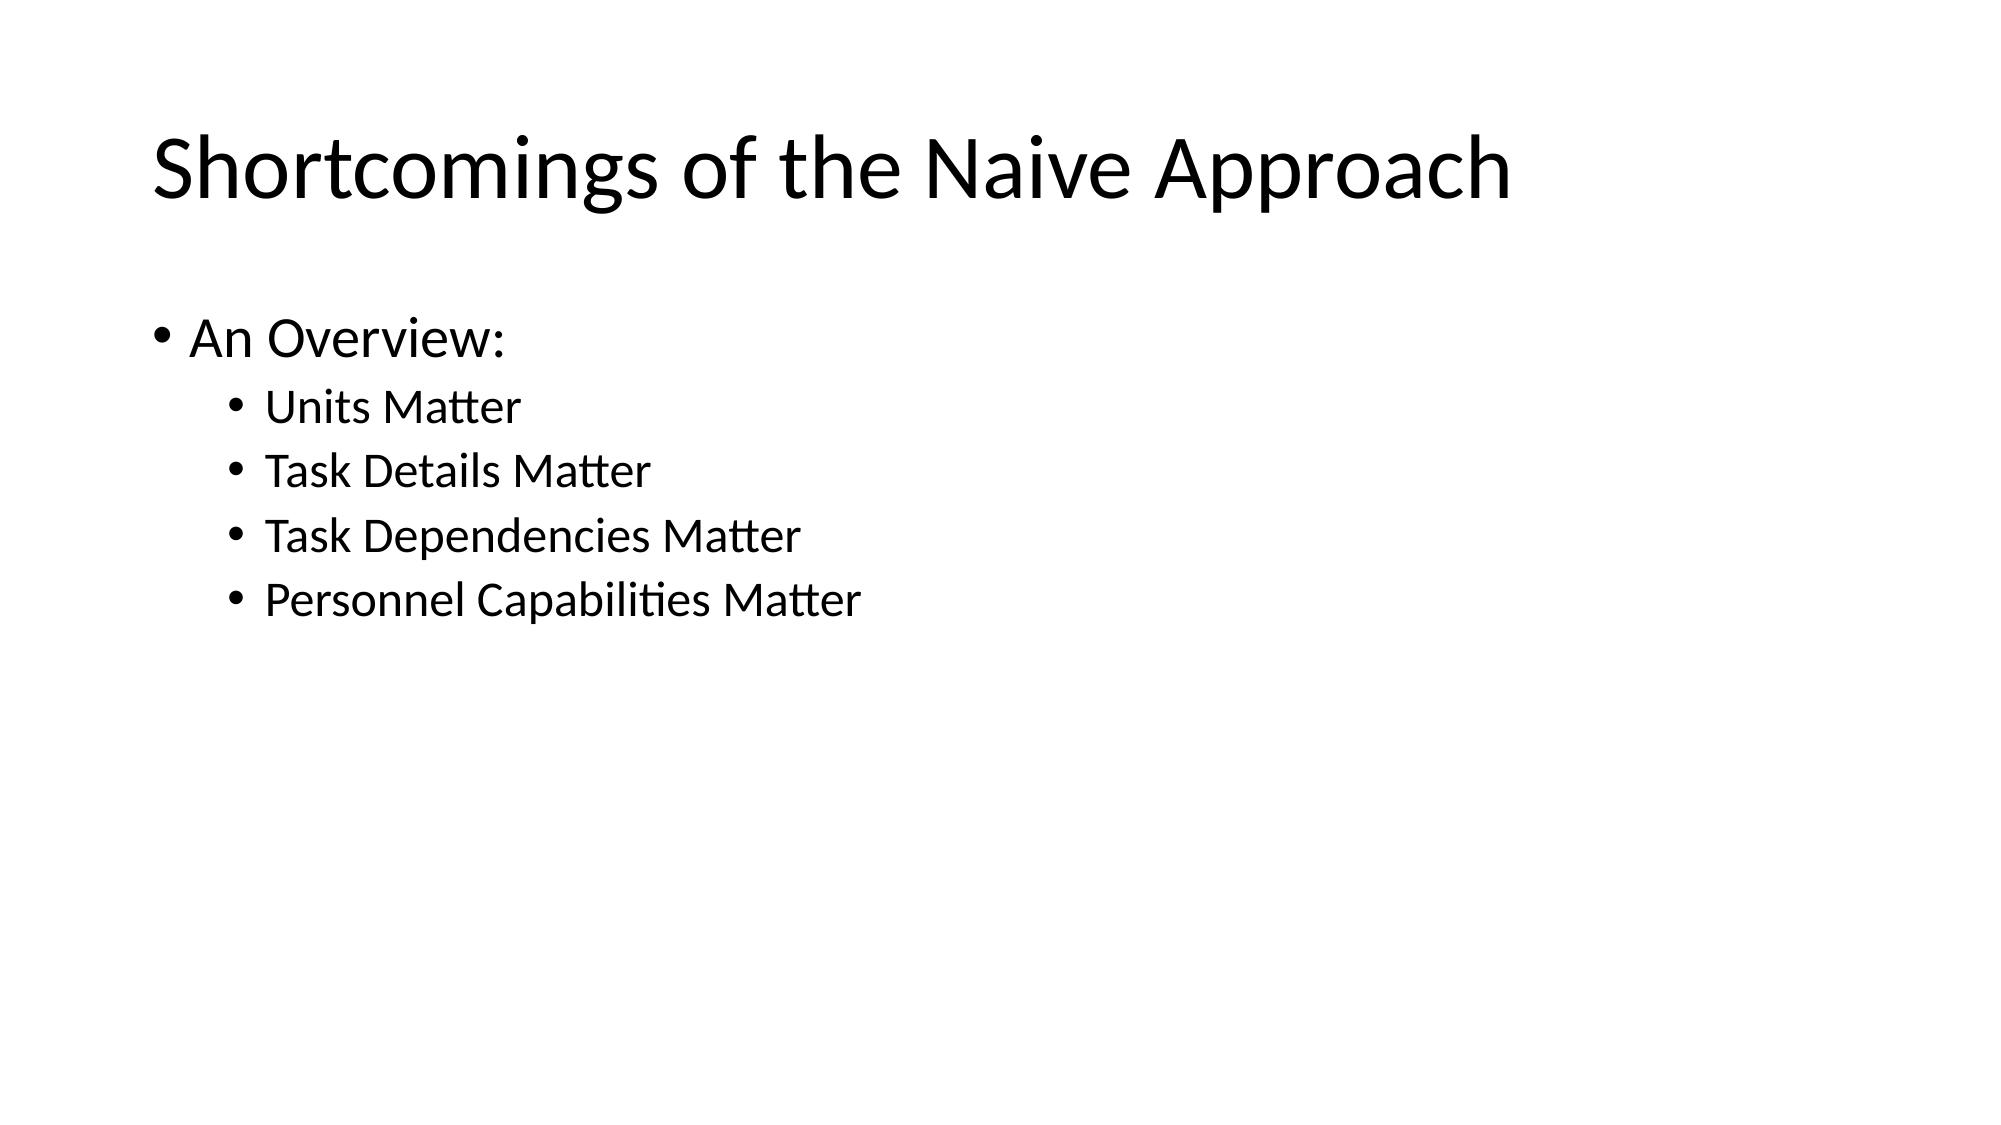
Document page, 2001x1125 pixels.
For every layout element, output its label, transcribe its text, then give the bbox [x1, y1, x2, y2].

title Shortcomings of the Naive Approach [137, 59, 1863, 278]
list An Overview: Units Matter Task Details Matter Task Dependencies Matter Personnel Capabilities Matter [137, 299, 1863, 1014]
